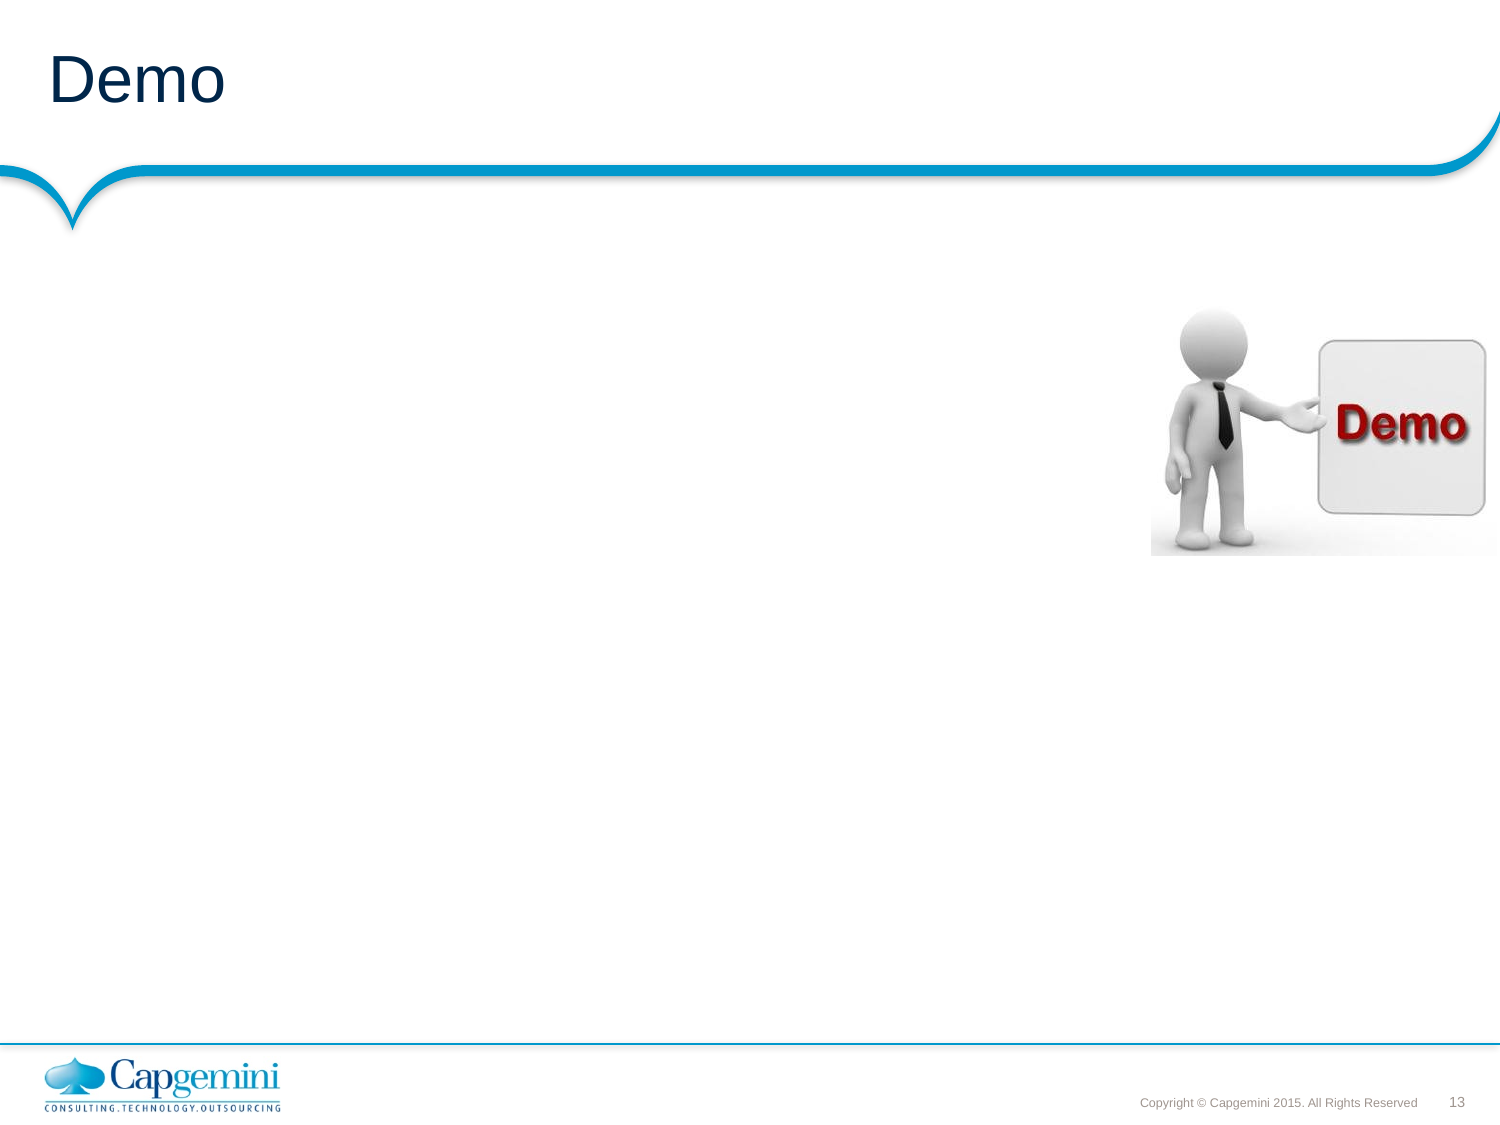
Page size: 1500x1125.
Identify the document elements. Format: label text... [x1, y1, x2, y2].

picture [44, 1056, 281, 1113]
picture [1151, 299, 1497, 556]
title Demo [0, 0, 1500, 165]
